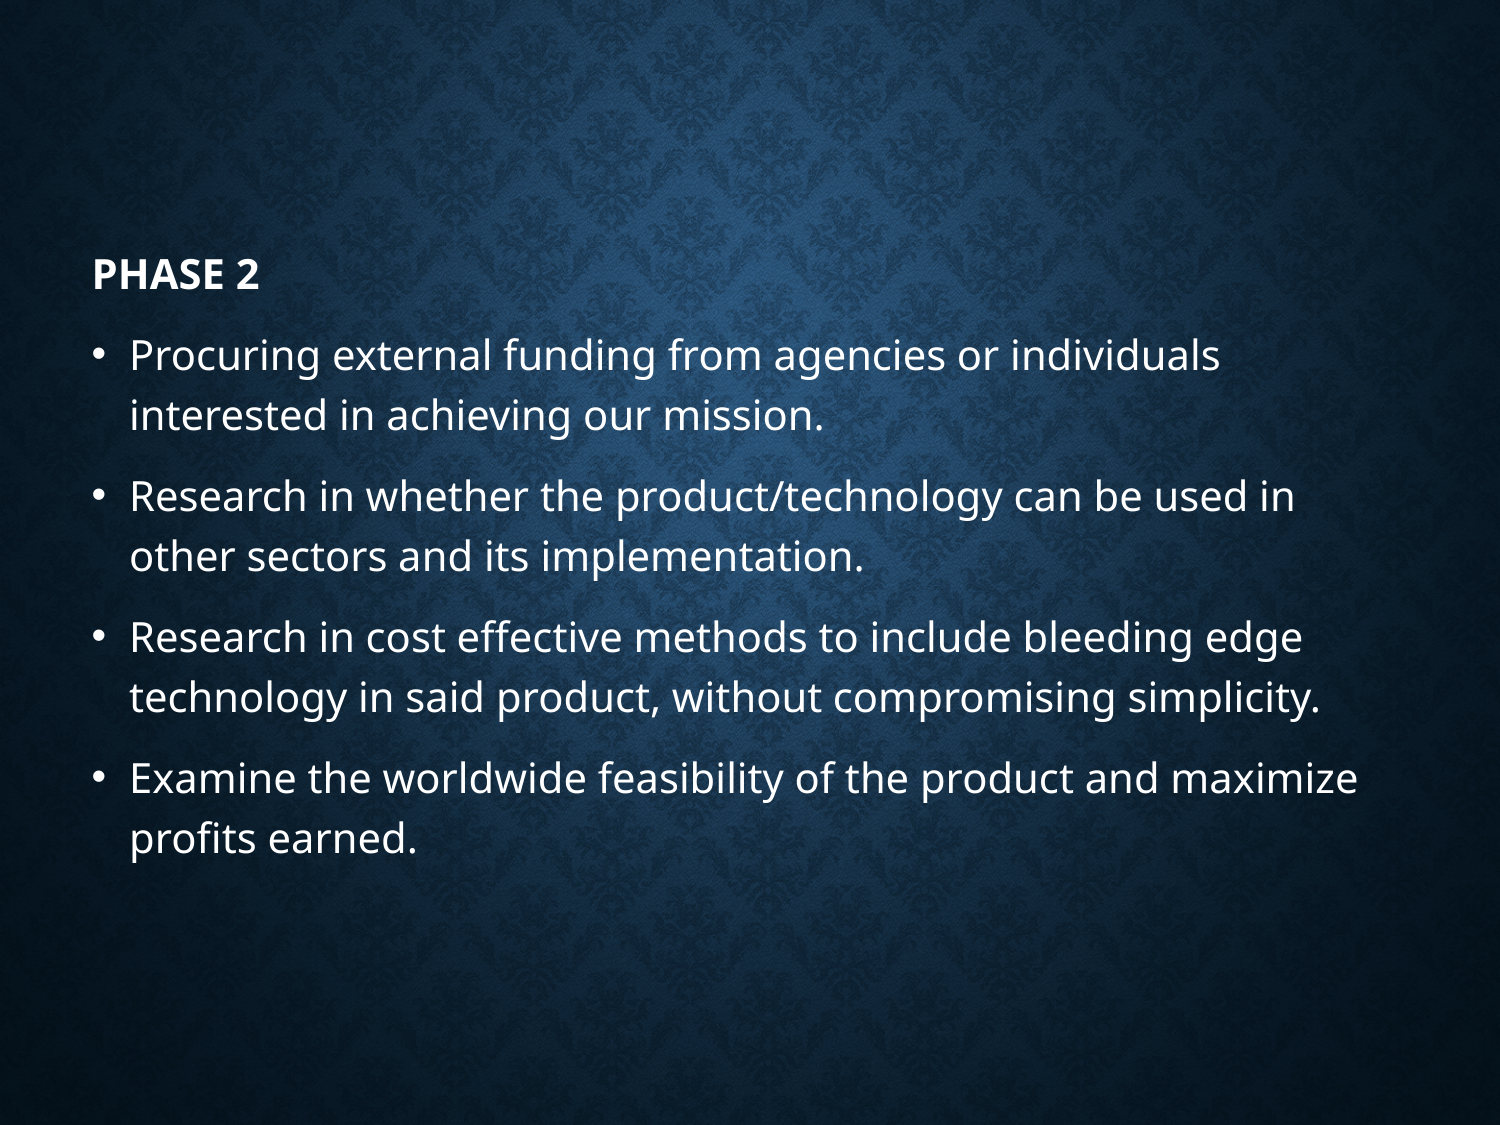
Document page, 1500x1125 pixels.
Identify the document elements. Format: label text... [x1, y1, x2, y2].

list PHASE 2 Procuring external funding from agencies or individuals interested in achieving our mission. Research in whether the product/technology can be used in other sectors and its implementation. Research in cost effective methods to include bleeding edge technology in said product, without compromising simplicity. Examine the worldwide feasibility of the product and maximize profits earned. [76, 78, 1427, 1010]
